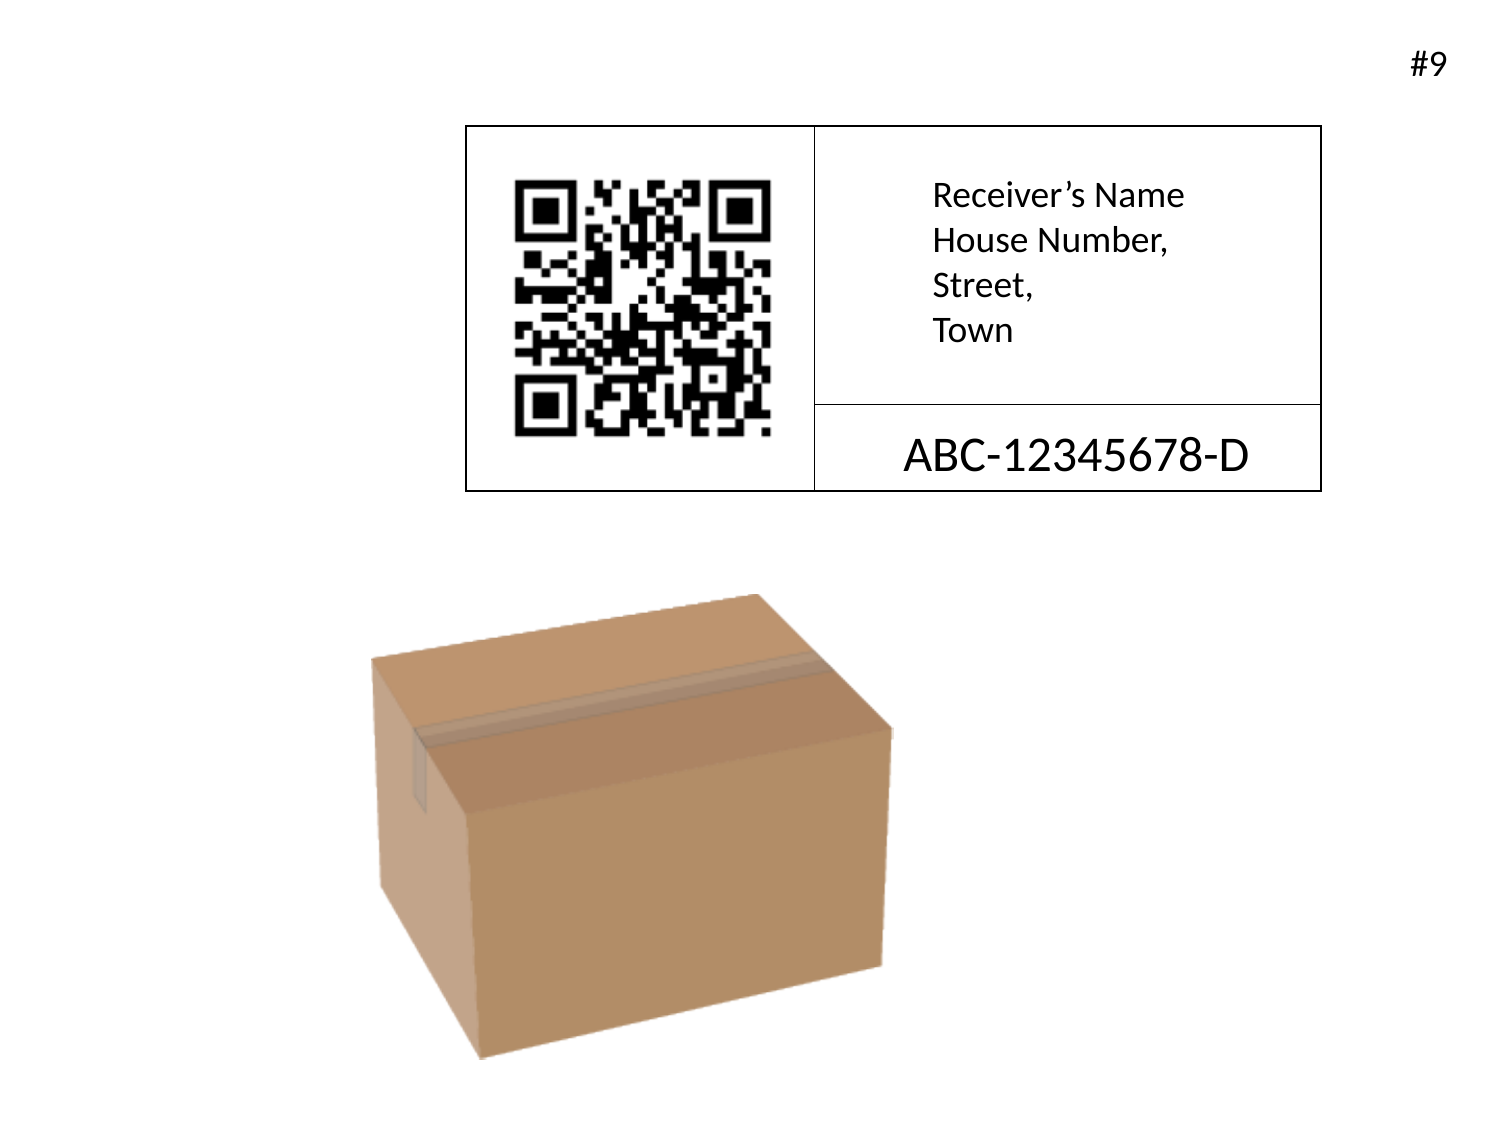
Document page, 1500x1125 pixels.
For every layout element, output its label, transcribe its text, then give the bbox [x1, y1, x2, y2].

picture [370, 594, 894, 1060]
picture [480, 146, 806, 472]
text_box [466, 126, 1322, 492]
text_box #9 [1395, 31, 1463, 91]
